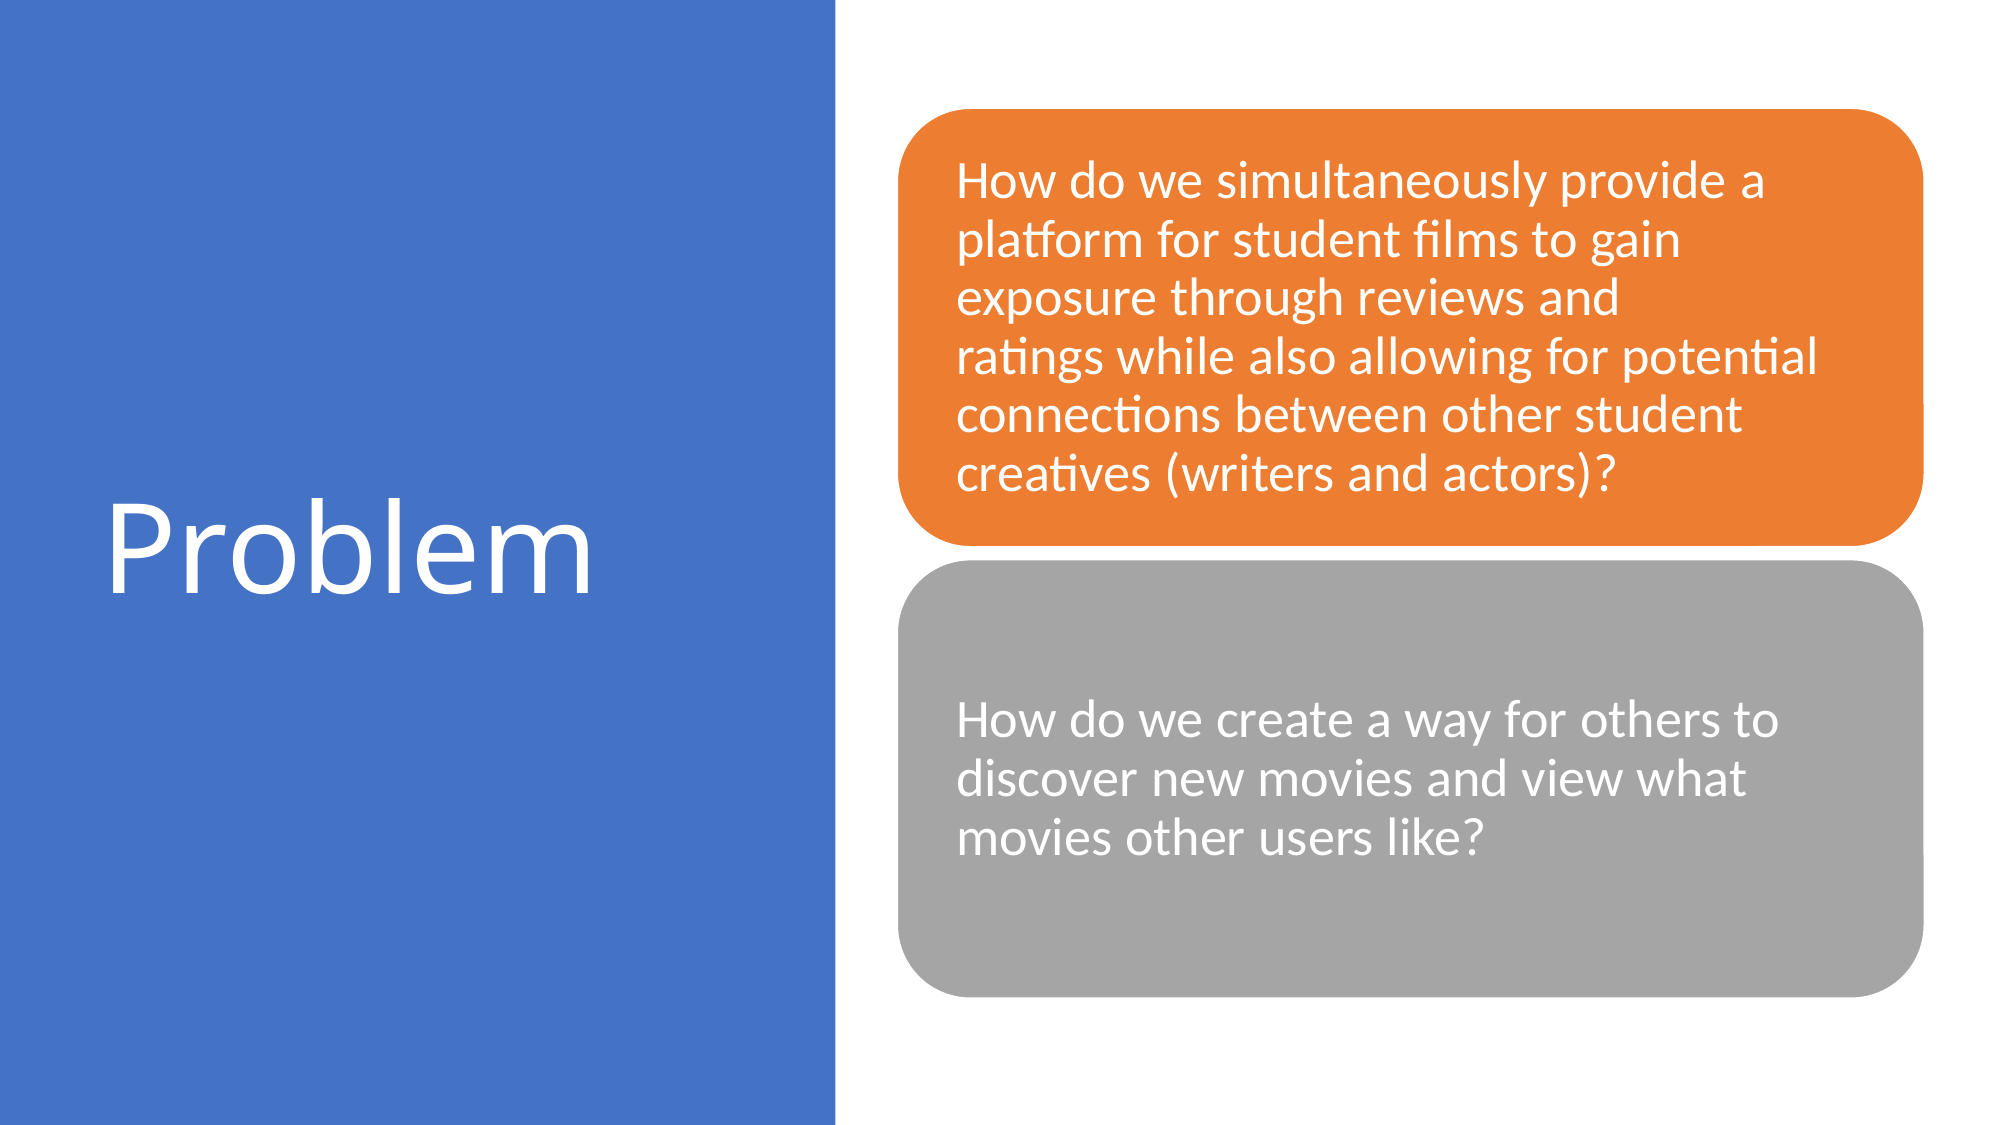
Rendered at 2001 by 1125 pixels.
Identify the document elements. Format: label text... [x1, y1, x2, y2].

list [897, 101, 1925, 1005]
title Problem [86, 101, 711, 1005]
text_box [0, 0, 836, 1125]
